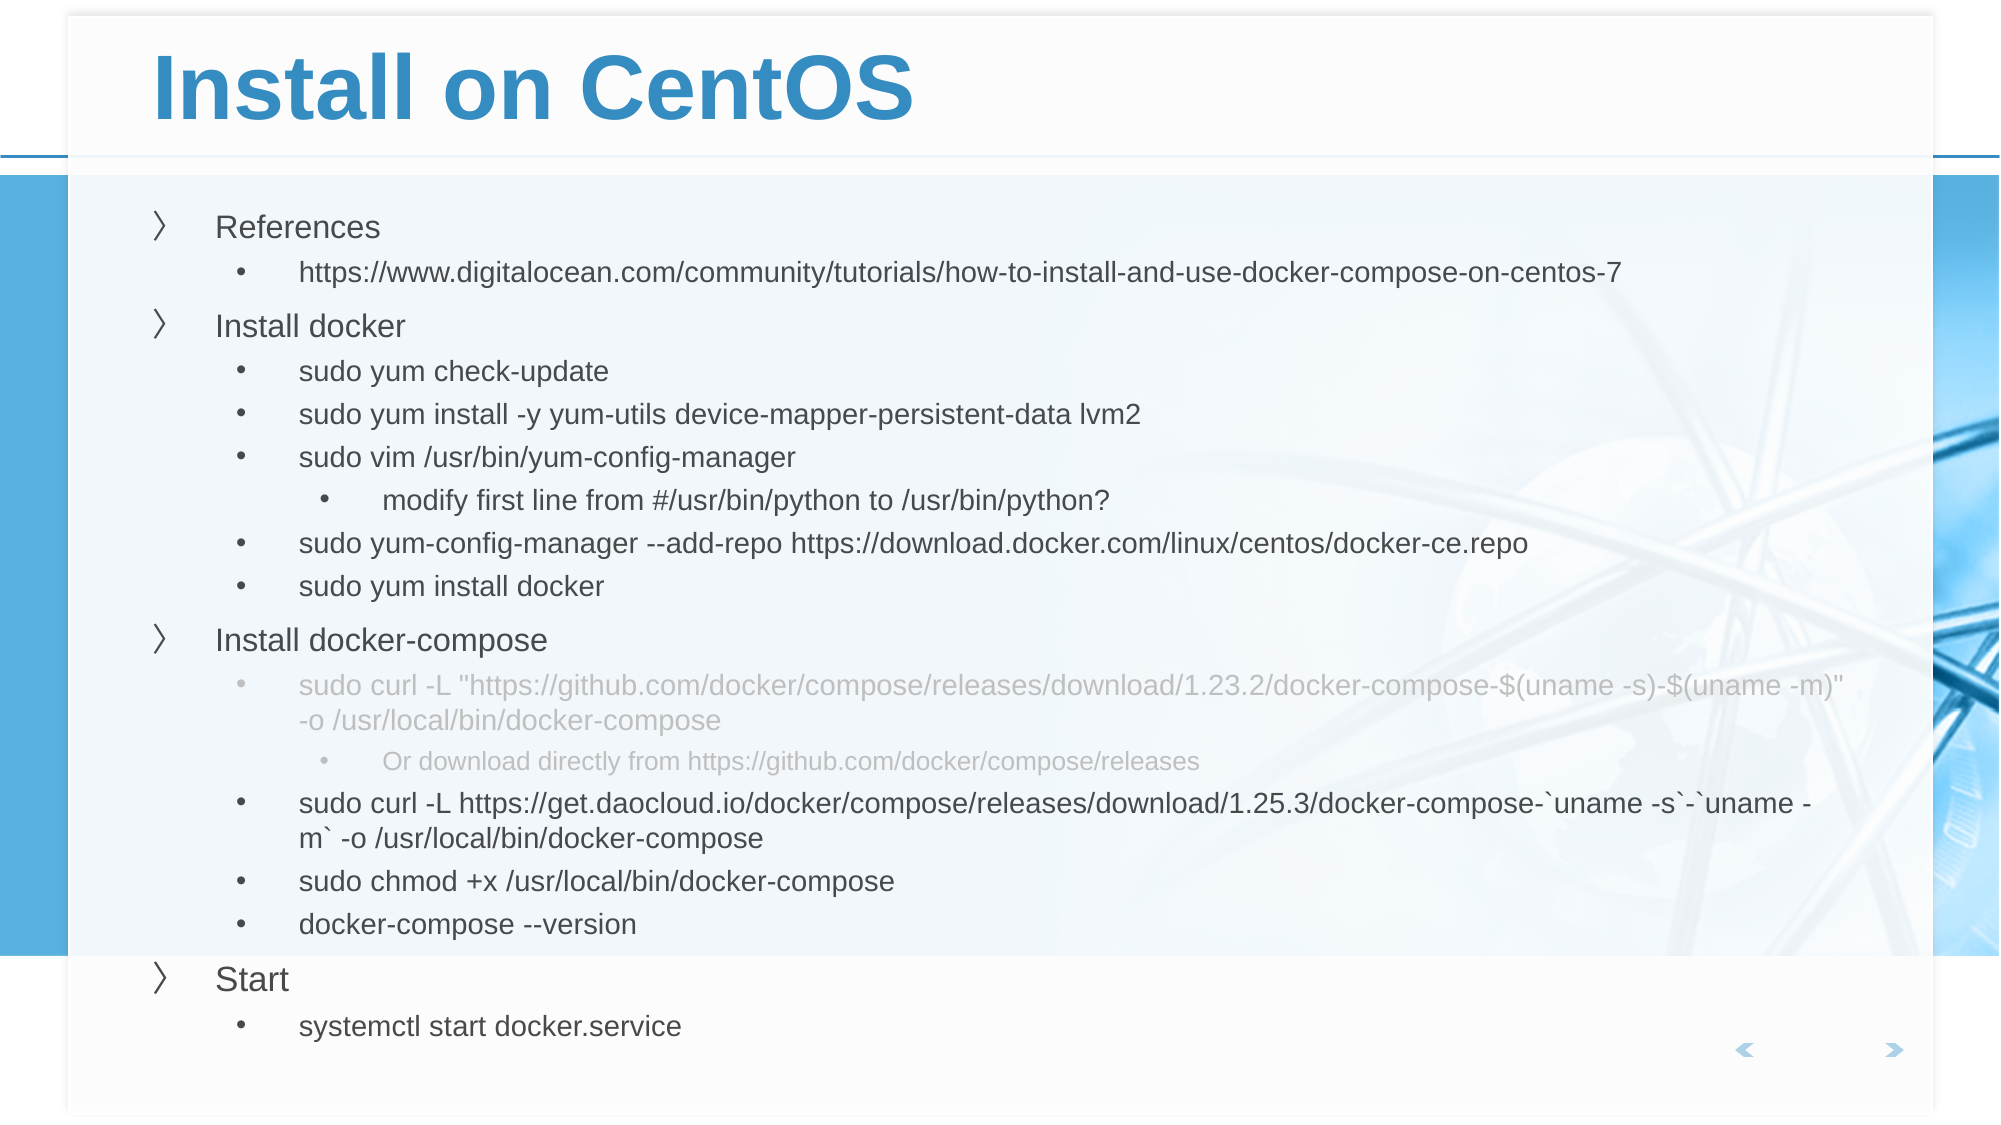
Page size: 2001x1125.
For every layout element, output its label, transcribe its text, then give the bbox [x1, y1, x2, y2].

title Install on CentOS [137, 29, 1863, 150]
list References https://www.digitalocean.com/community/tutorials/how-to-install-and-use-docker-compose-on-centos-7 Install docker sudo yum check-update sudo yum install -y yum-utils device-mapper-persistent-data lvm2 sudo vim /usr/bin/yum-config-manager modify first line from #/usr/bin/python to /usr/bin/python? sudo yum-config-manager --add-repo https://download.docker.com/linux/centos/docker-ce.repo sudo yum install docker Install docker-compose sudo curl -L "https://github.com/docker/compose/releases/download/1.23.2/docker-compose-$(uname -s)-$(uname -m)" -o /usr/local/bin/docker-compose Or download directly from https://github.com/docker/compose/releases sudo curl -L https://get.daocloud.io/docker/compose/releases/download/1.25.3/docker-compose-`uname -s`-`uname -m` -o /usr/local/bin/docker-compose sudo chmod +x /usr/local/bin/docker-compose docker-compose --version Start systemctl start docker.service [137, 198, 1863, 1059]
picture [0, 0, 2001, 1125]
